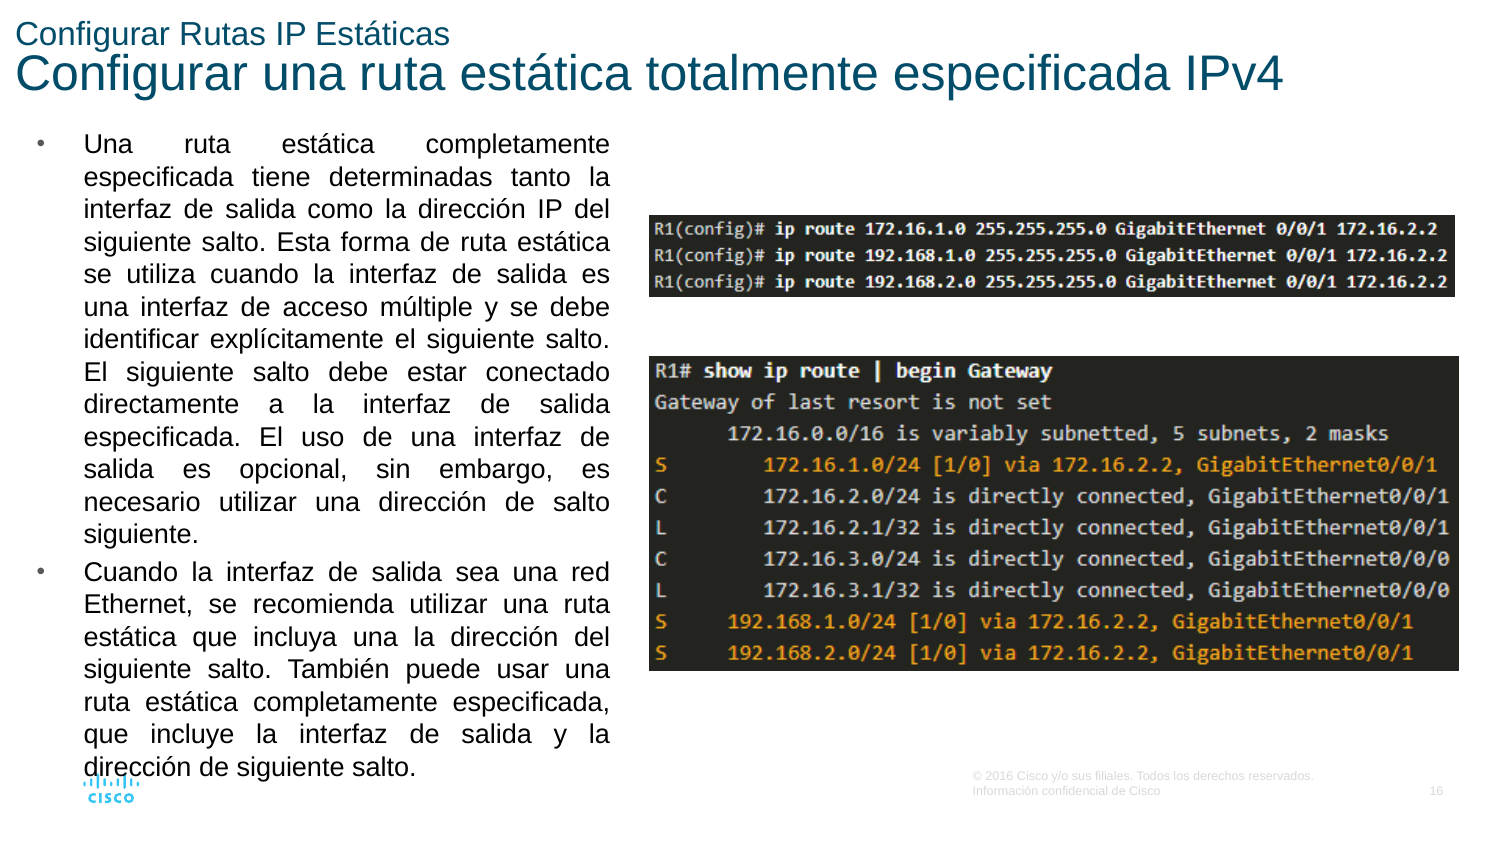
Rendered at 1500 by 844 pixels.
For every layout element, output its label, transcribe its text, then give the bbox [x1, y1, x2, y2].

picture [648, 215, 1455, 297]
title Configurar Rutas IP Estáticas Configurar una ruta estática totalmente especificada IPv4 [0, 0, 1369, 121]
picture [648, 356, 1459, 671]
list Una ruta estática completamente especificada tiene determinadas tanto la interfaz de salida como la dirección IP del siguiente salto. Esta forma de ruta estática se utiliza cuando la interfaz de salida es una interfaz de acceso múltiple y se debe identificar explícitamente el siguiente salto. El siguiente salto debe estar conectado directamente a la interfaz de salida especificada. El uso de una interfaz de salida es opcional, sin embargo, es necesario utilizar una dirección de salto siguiente. Cuando la interfaz de salida sea una red Ethernet, se recomienda utilizar una ruta estática que incluya una la dirección del siguiente salto. También puede usar una ruta estática completamente especificada, que incluye la interfaz de salida y la dirección de siguiente salto. [21, 119, 625, 725]
